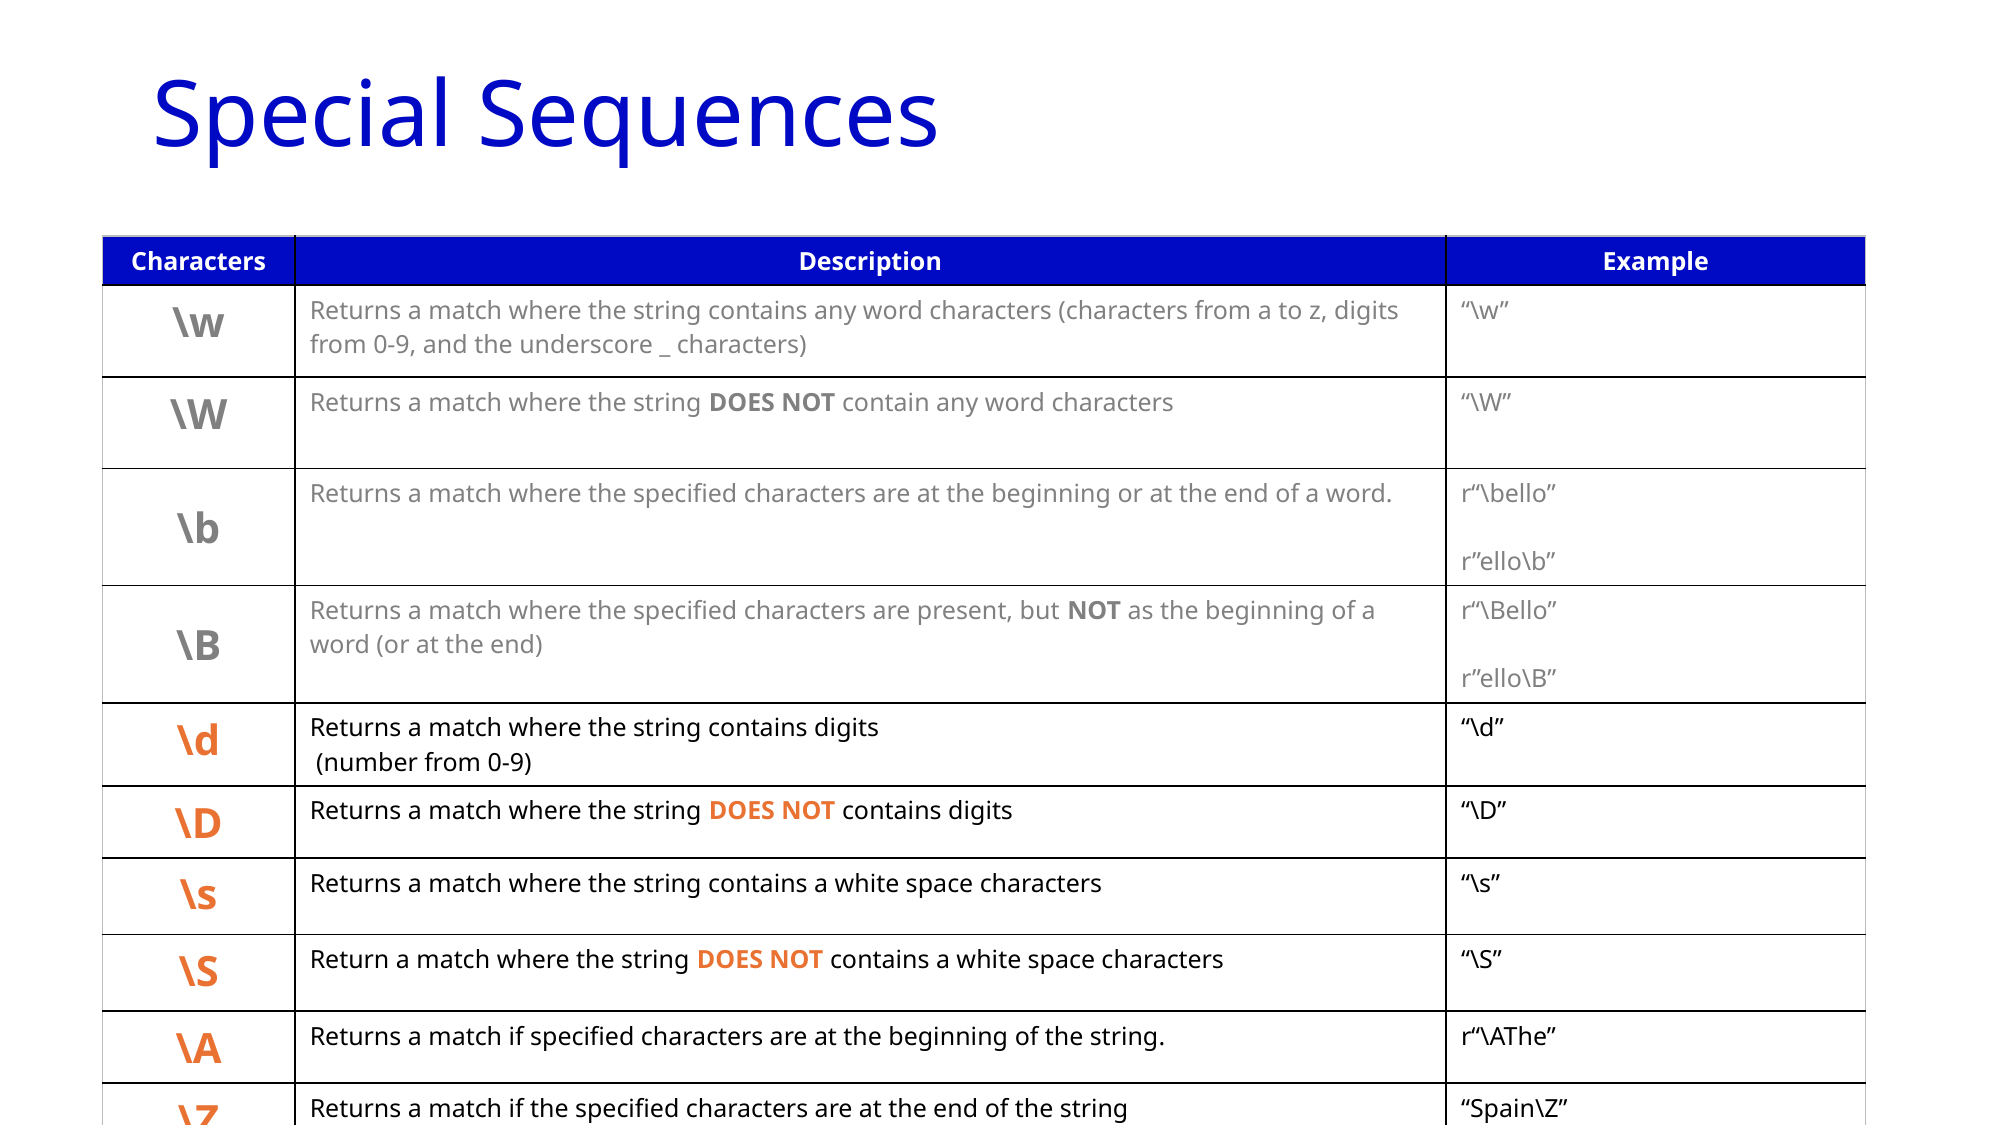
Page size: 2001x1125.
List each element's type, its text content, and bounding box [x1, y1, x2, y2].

table_cell \d [103, 704, 294, 785]
table_cell \S [103, 935, 294, 1010]
table_cell Returns a match where the string contains a white space characters [296, 859, 1445, 934]
table_cell “\W” [1447, 378, 1865, 468]
table_cell “Spain\Z” [1447, 1084, 1865, 1125]
table_cell Returns a match where the string contains any word characters (characters from a to z, digits from 0-9, and the underscore _ characters) [296, 286, 1445, 376]
table_cell \B [103, 586, 294, 702]
title Special Sequences [137, 59, 1863, 235]
table_cell \Z [103, 1084, 294, 1125]
table_cell Returns a match where the string DOES NOT contains digits [296, 787, 1445, 857]
table_cell “\w” [1447, 286, 1865, 376]
table_cell r“\bello” r”ello\b” [1447, 469, 1865, 585]
table_cell “\S” [1447, 935, 1865, 1010]
table_cell Returns a match where the specified characters are present, but NOT as the beginning of a word (or at the end) [296, 586, 1445, 702]
table_cell Returns a match if specified characters are at the beginning of the string. [296, 1012, 1445, 1082]
table_cell \s [103, 859, 294, 934]
table_cell \A [103, 1012, 294, 1082]
table_cell \b [103, 469, 294, 585]
table_cell r“\AThe” [1447, 1012, 1865, 1082]
table_cell Returns a match where the string contains digits (number from 0-9) [296, 704, 1445, 785]
table_cell \W [103, 378, 294, 468]
table_cell Return a match where the string DOES NOT contains a white space characters [296, 935, 1445, 1010]
table_header Example [1447, 237, 1865, 284]
table_cell Returns a match where the string DOES NOT contain any word characters [296, 378, 1445, 468]
table_cell \D [103, 787, 294, 857]
table_cell Returns a match if the specified characters are at the end of the string [296, 1084, 1445, 1125]
table_cell “\d” [1447, 704, 1865, 785]
table_cell “\s” [1447, 859, 1865, 934]
table_header Characters [103, 237, 294, 284]
table_cell Returns a match where the specified characters are at the beginning or at the end of a word. [296, 469, 1445, 585]
table_cell r“\Bello” r”ello\B” [1447, 586, 1865, 702]
table_cell “\D” [1447, 787, 1865, 857]
table_cell \w [103, 286, 294, 376]
table_header Description [296, 237, 1445, 284]
